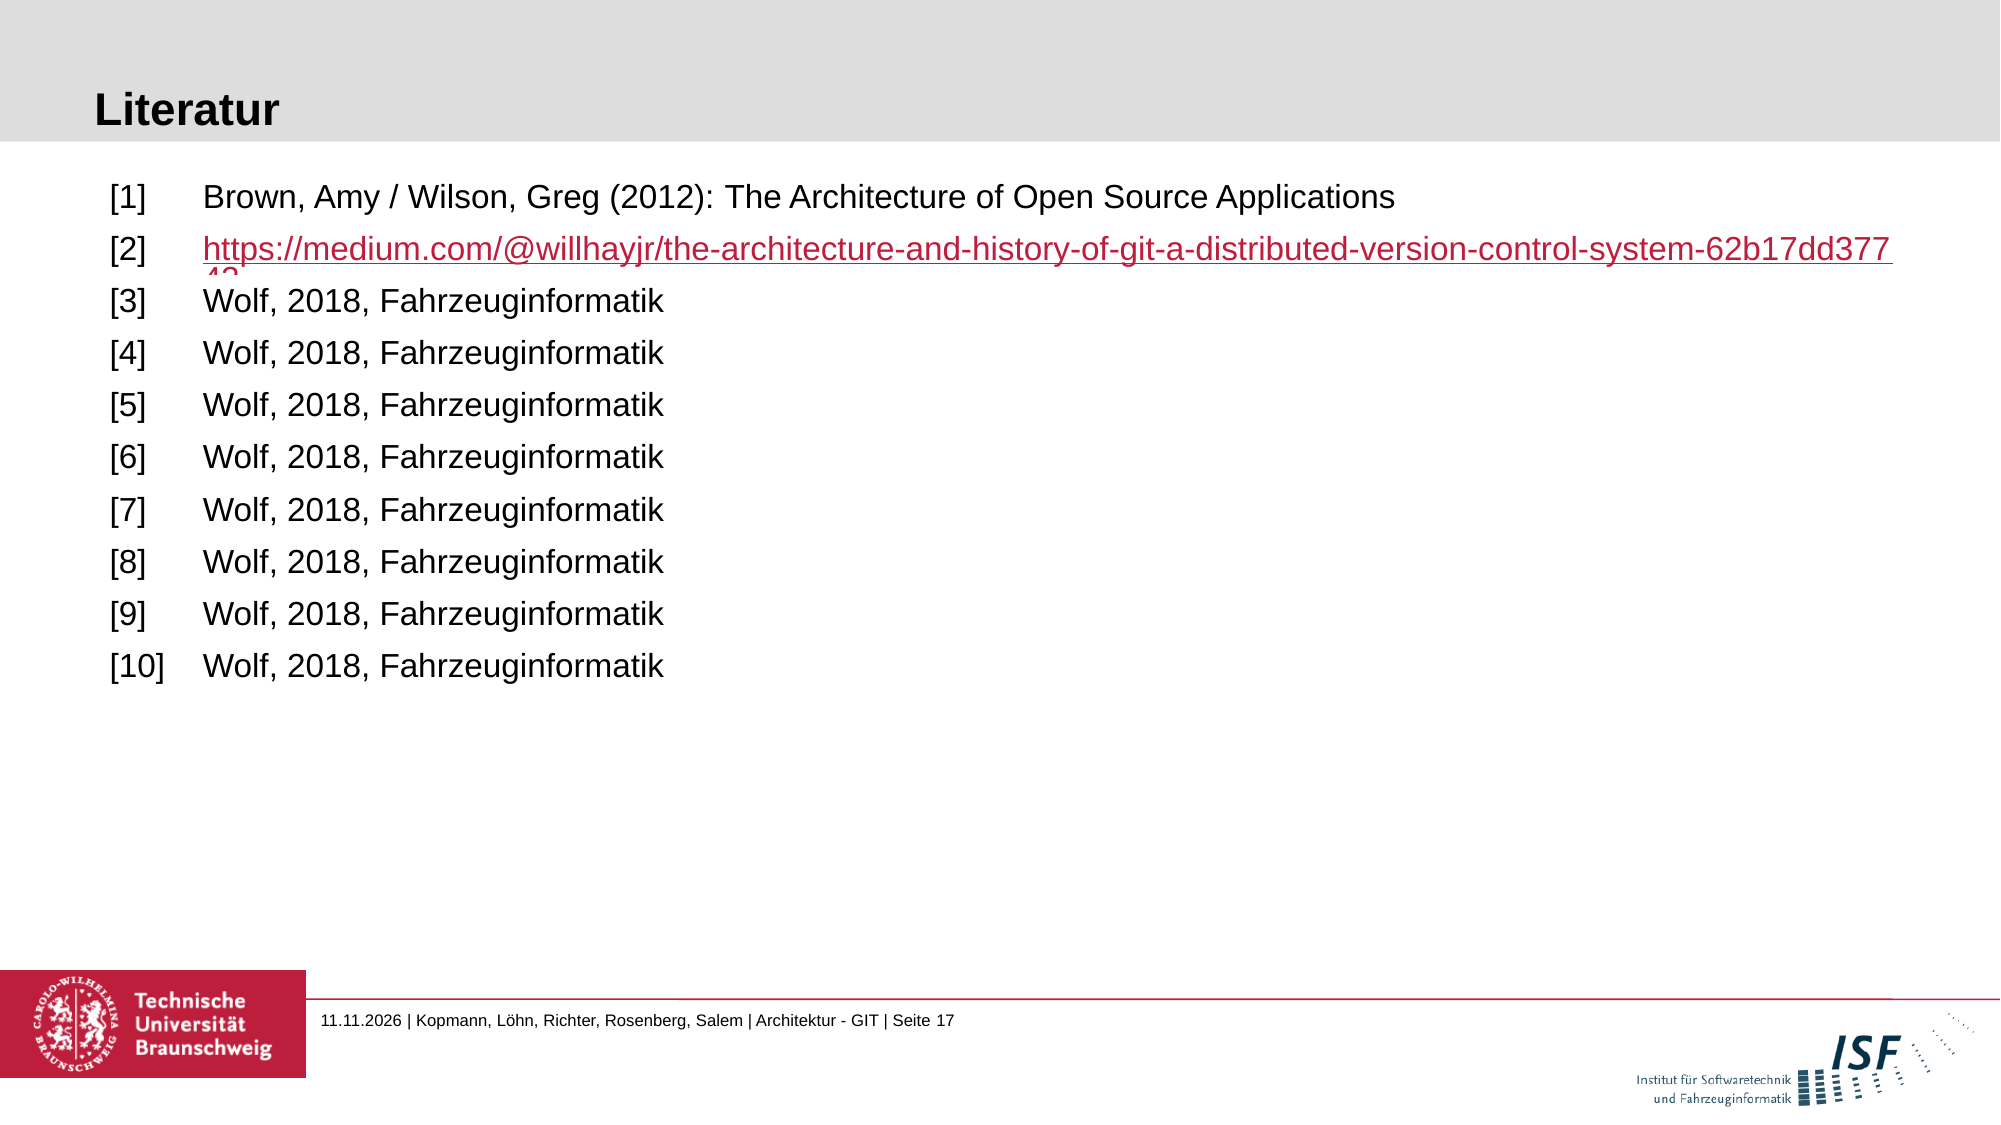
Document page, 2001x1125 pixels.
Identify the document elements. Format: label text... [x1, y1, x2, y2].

table_cell [9] [95, 588, 188, 640]
table_cell Wolf, 2018, Fahrzeuginformatik [188, 379, 1926, 432]
table_cell [7] [95, 484, 188, 536]
picture [1634, 1012, 1974, 1107]
table_cell https://medium.com/@willhayjr/the-architecture-and-history-of-git-a-distributed-version-control-system-62b17dd37742 [188, 223, 1926, 275]
table_header [1] [95, 171, 188, 223]
picture [0, 970, 306, 1078]
table_header Brown, Amy / Wilson, Greg (2012): The Architecture of Open Source Applications [188, 171, 1926, 223]
table_cell [5] [95, 379, 188, 432]
table_cell [10] [95, 640, 188, 692]
table_cell [6] [95, 432, 188, 484]
table_cell Wolf, 2018, Fahrzeuginformatik [188, 432, 1926, 484]
table_cell Wolf, 2018, Fahrzeuginformatik [188, 640, 1926, 692]
table_cell [4] [95, 327, 188, 379]
table_cell Wolf, 2018, Fahrzeuginformatik [188, 484, 1926, 536]
table_cell [3] [95, 275, 188, 327]
table_cell [2] [95, 223, 188, 275]
table_cell Wolf, 2018, Fahrzeuginformatik [188, 536, 1926, 588]
table_cell Wolf, 2018, Fahrzeuginformatik [188, 327, 1926, 379]
title Literatur [94, 18, 1927, 135]
table_cell Wolf, 2018, Fahrzeuginformatik [188, 275, 1926, 327]
table_cell Wolf, 2018, Fahrzeuginformatik [188, 588, 1926, 640]
table_cell [8] [95, 536, 188, 588]
